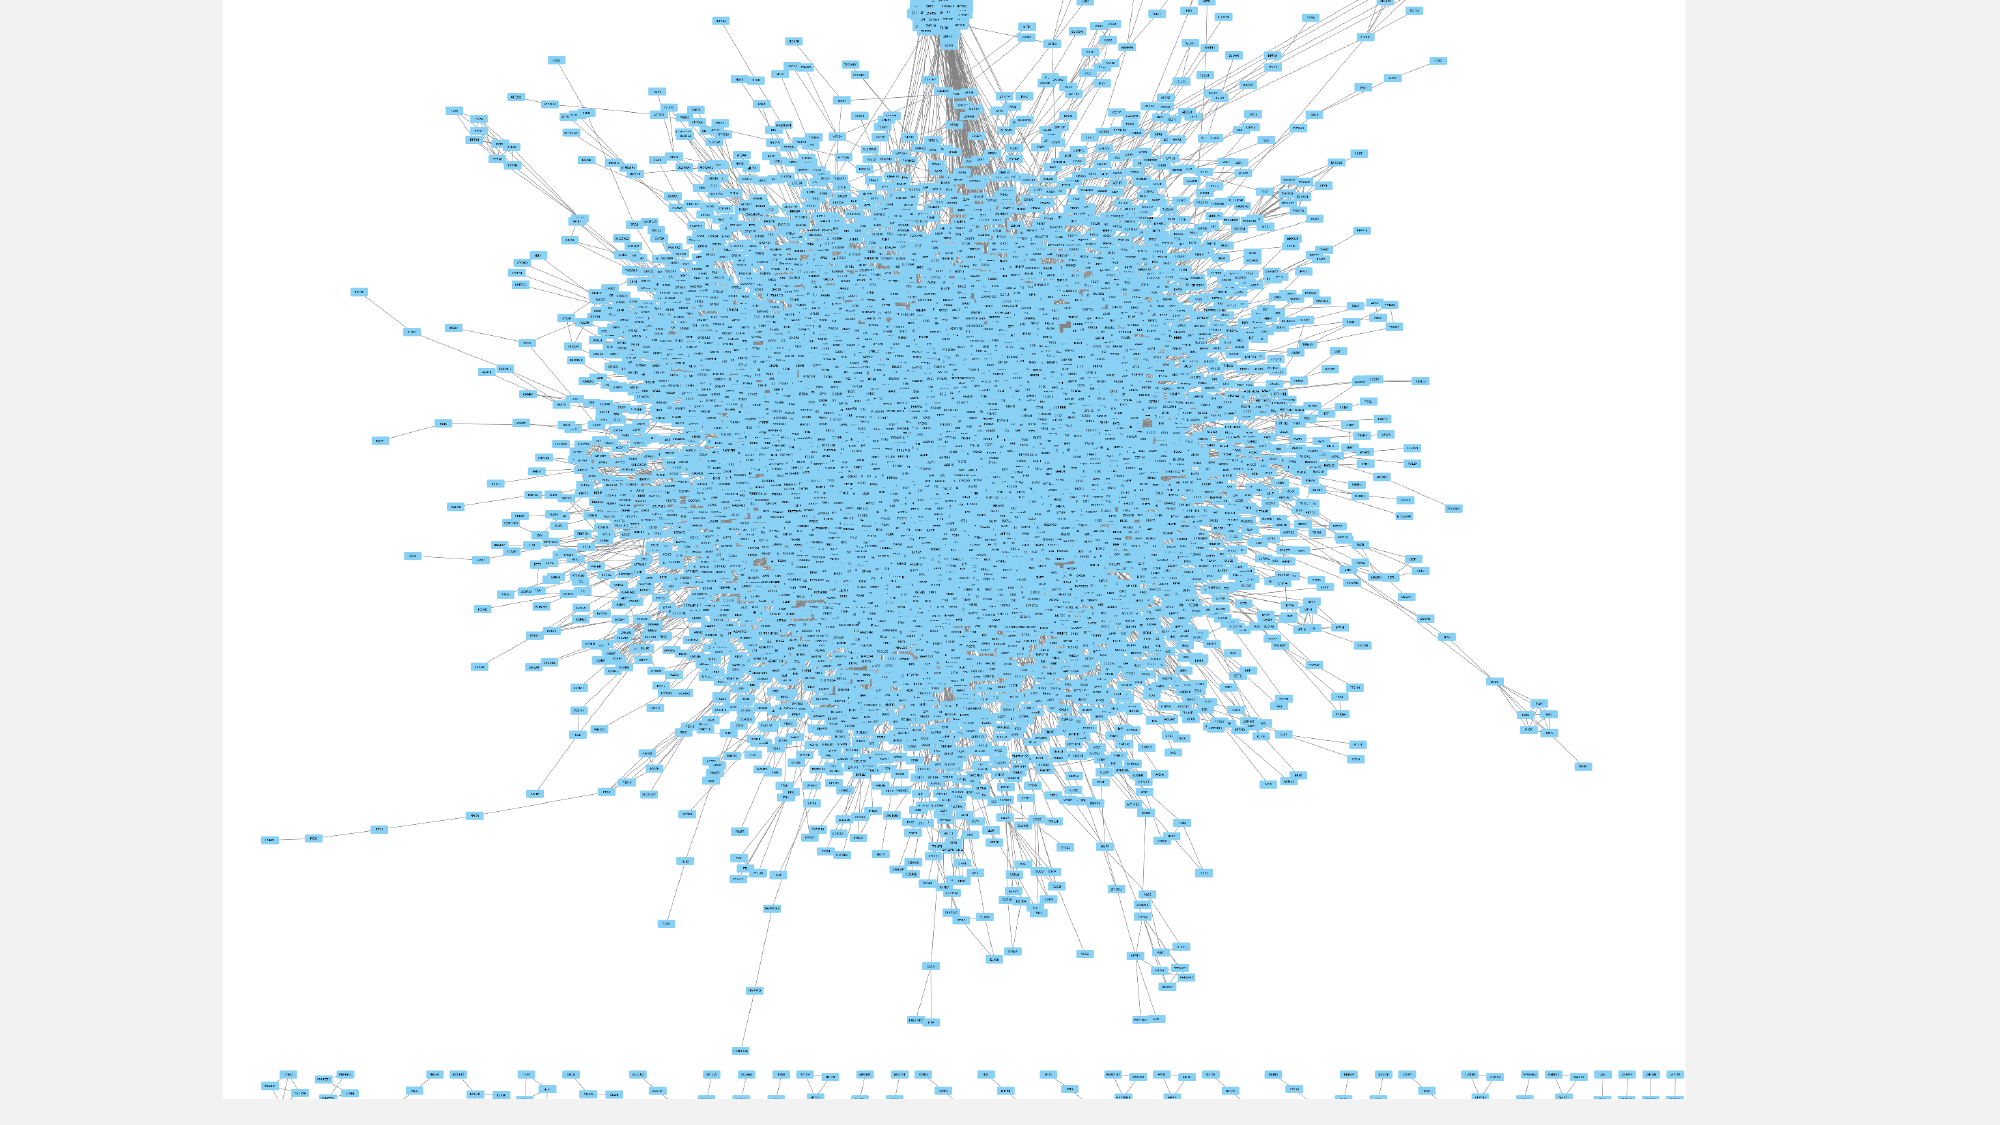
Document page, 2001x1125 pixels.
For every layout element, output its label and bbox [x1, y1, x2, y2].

list [222, 0, 1686, 1099]
